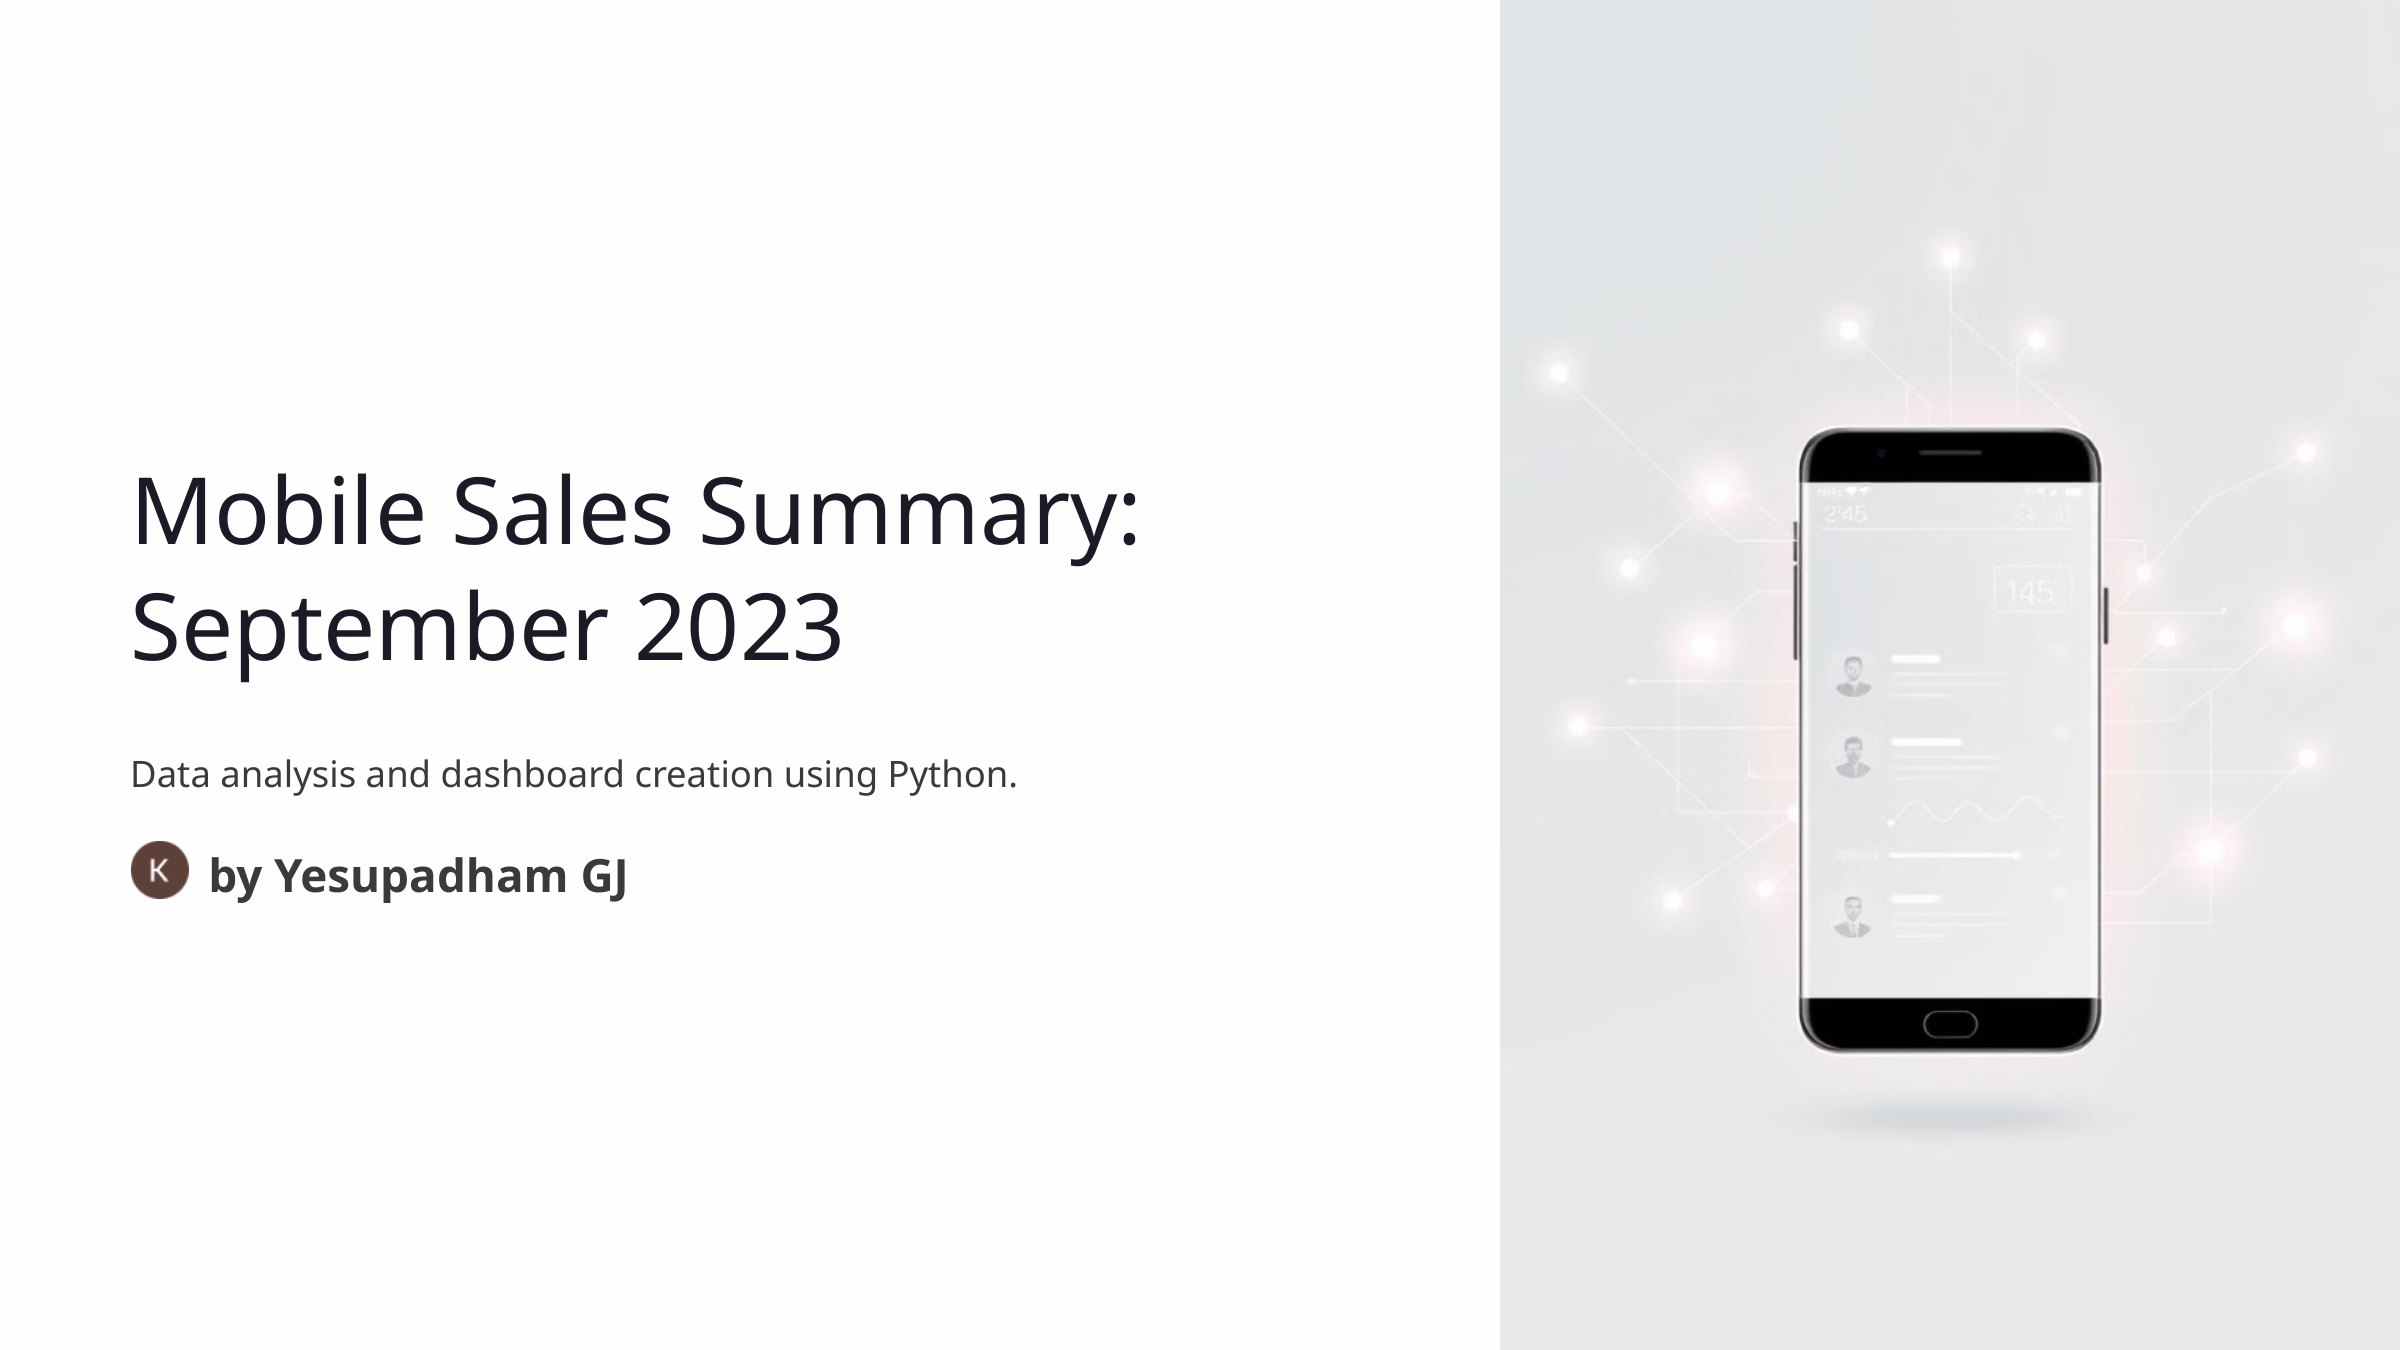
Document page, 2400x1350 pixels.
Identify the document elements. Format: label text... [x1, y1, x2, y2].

text_box Data analysis and dashboard creation using Python. [130, 735, 1370, 796]
text_box by Yesupadham GJ [208, 837, 600, 903]
picture [131, 841, 189, 899]
text_box Mobile Sales Summary: September 2023 [130, 447, 1370, 681]
picture [1499, 0, 2400, 1350]
